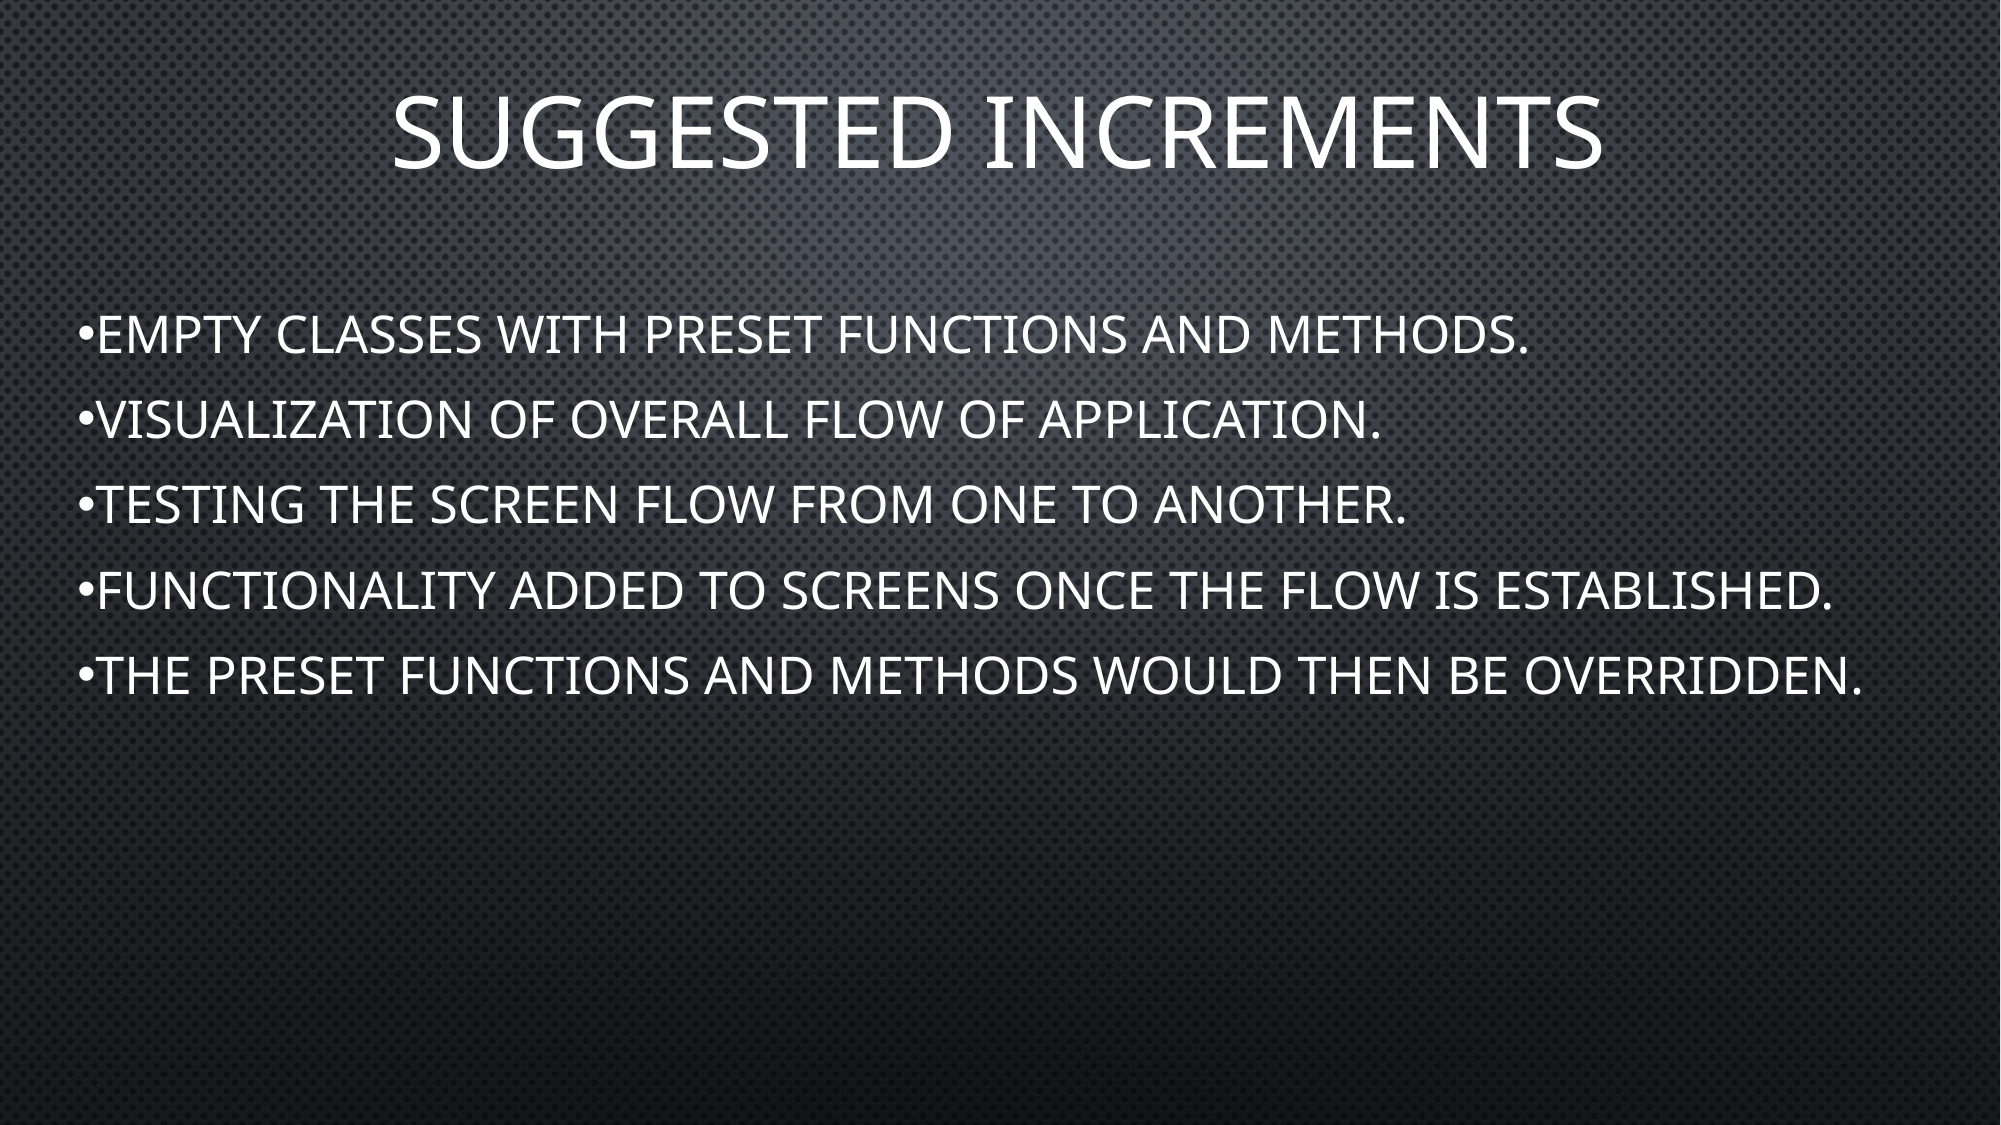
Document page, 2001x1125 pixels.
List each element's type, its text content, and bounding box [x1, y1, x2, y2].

subtitle Empty classes with preset functions and methods. Visualization of overall flow of application. Testing the screen flow from one to another. Functionality added to screens once the flow is established. The preset functions and methods would then be overridden. [62, 293, 1920, 1044]
title SUGGESTED INCREMENTS [287, 0, 1711, 197]
